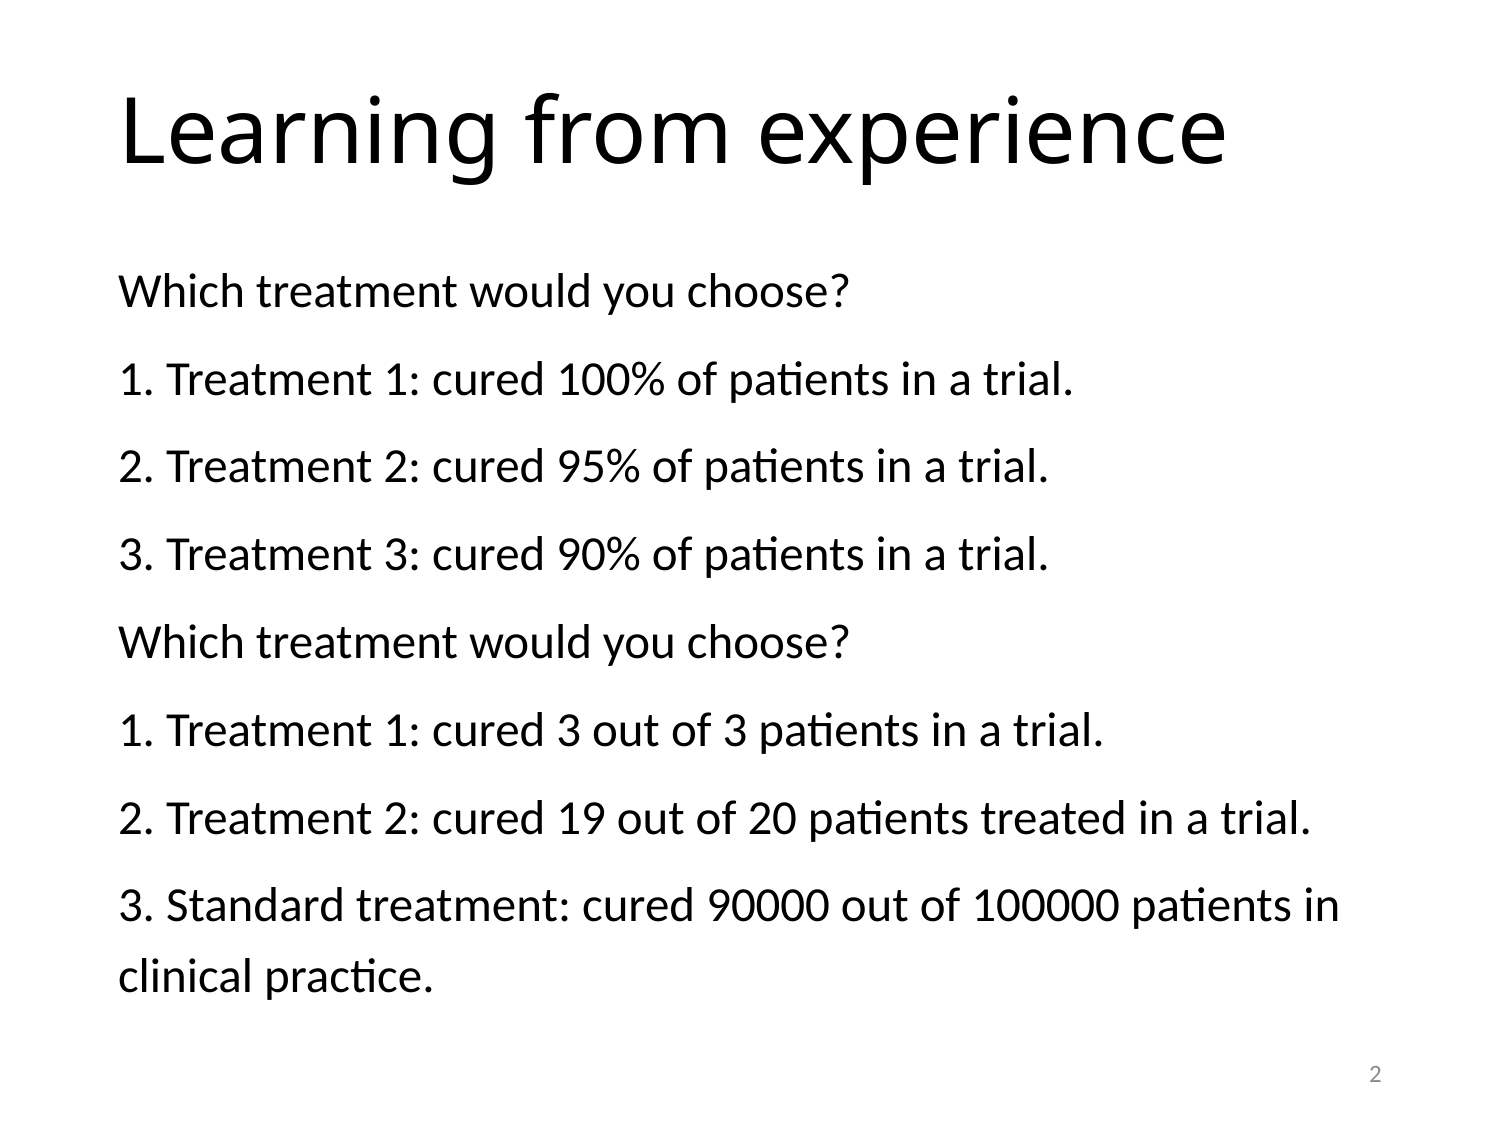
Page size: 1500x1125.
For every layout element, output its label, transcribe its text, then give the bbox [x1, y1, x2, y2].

title Learning from experience [103, 59, 1397, 208]
slide_number 2 [1059, 1042, 1397, 1103]
list Which treatment would you choose? 1. Treatment 1: cured 100% of patients in a trial. 2. Treatment 2: cured 95% of patients in a trial. 3. Treatment 3: cured 90% of patients in a trial. Which treatment would you choose? 1. Treatment 1: cured 3 out of 3 patients in a trial. 2. Treatment 2: cured 19 out of 20 patients treated in a trial. 3. Standard treatment: cured 90000 out of 100000 patients in clinical practice. [103, 239, 1397, 1014]
